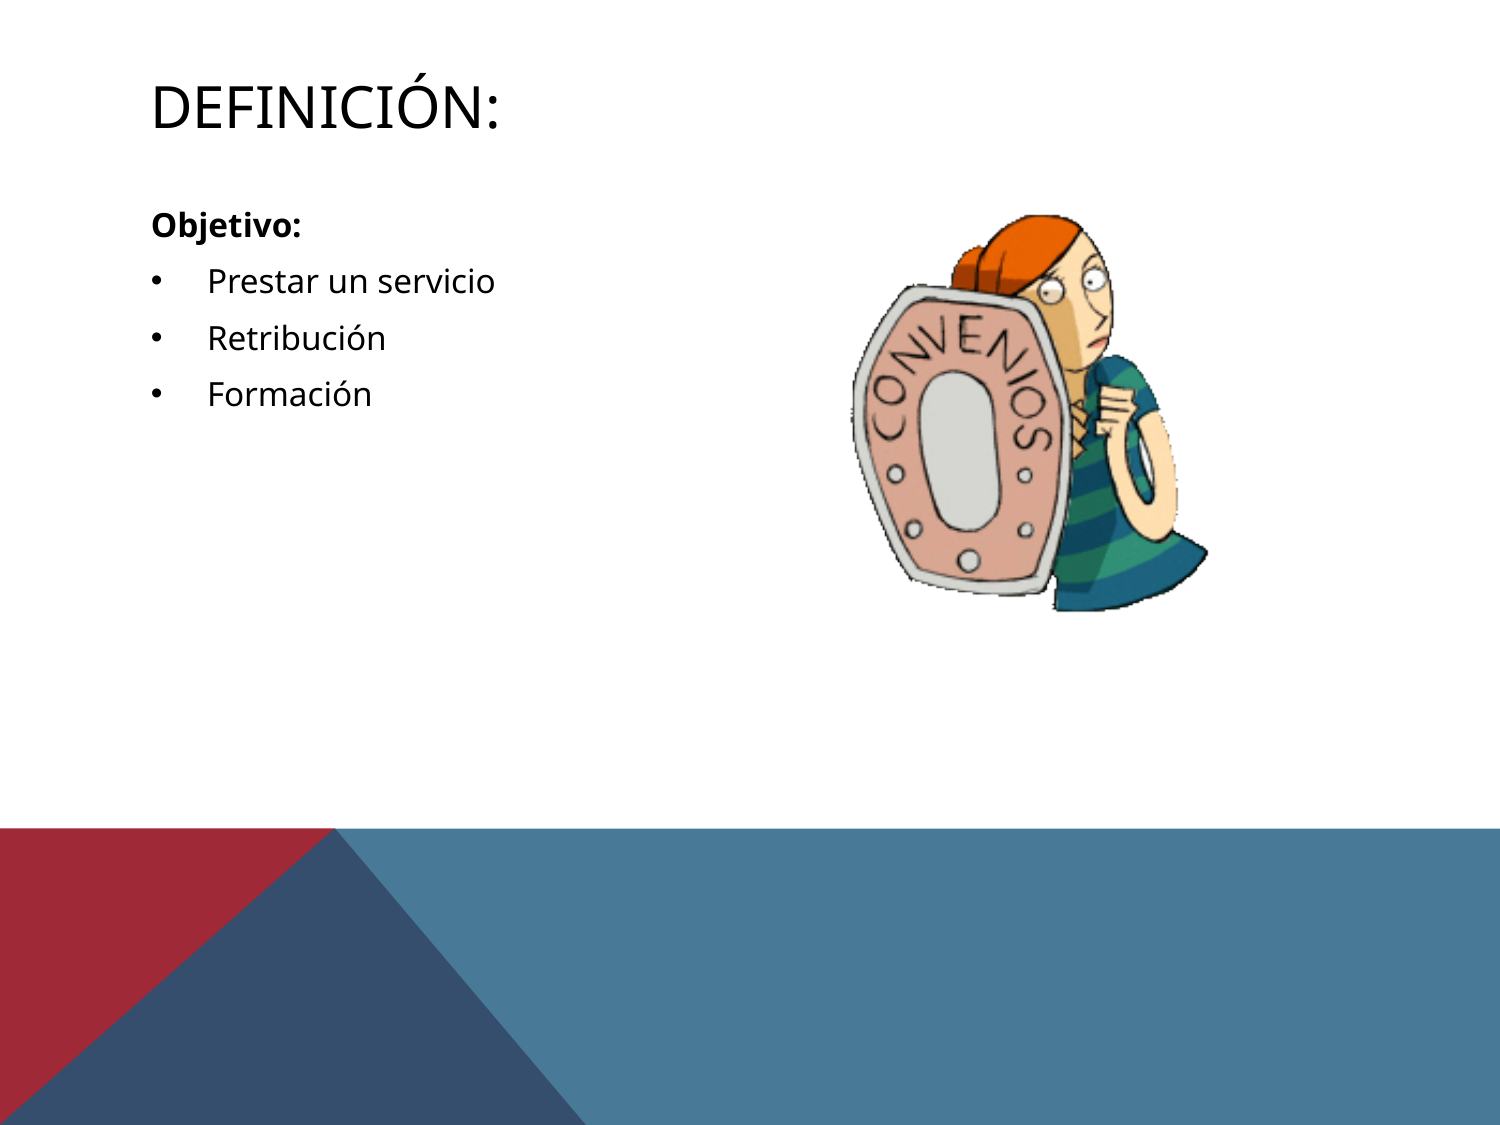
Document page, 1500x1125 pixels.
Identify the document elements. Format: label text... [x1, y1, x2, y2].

picture [749, 125, 1317, 705]
title Definición: [135, 60, 1369, 150]
list Objetivo: Prestar un servicio Retribución Formación [135, 196, 1370, 784]
